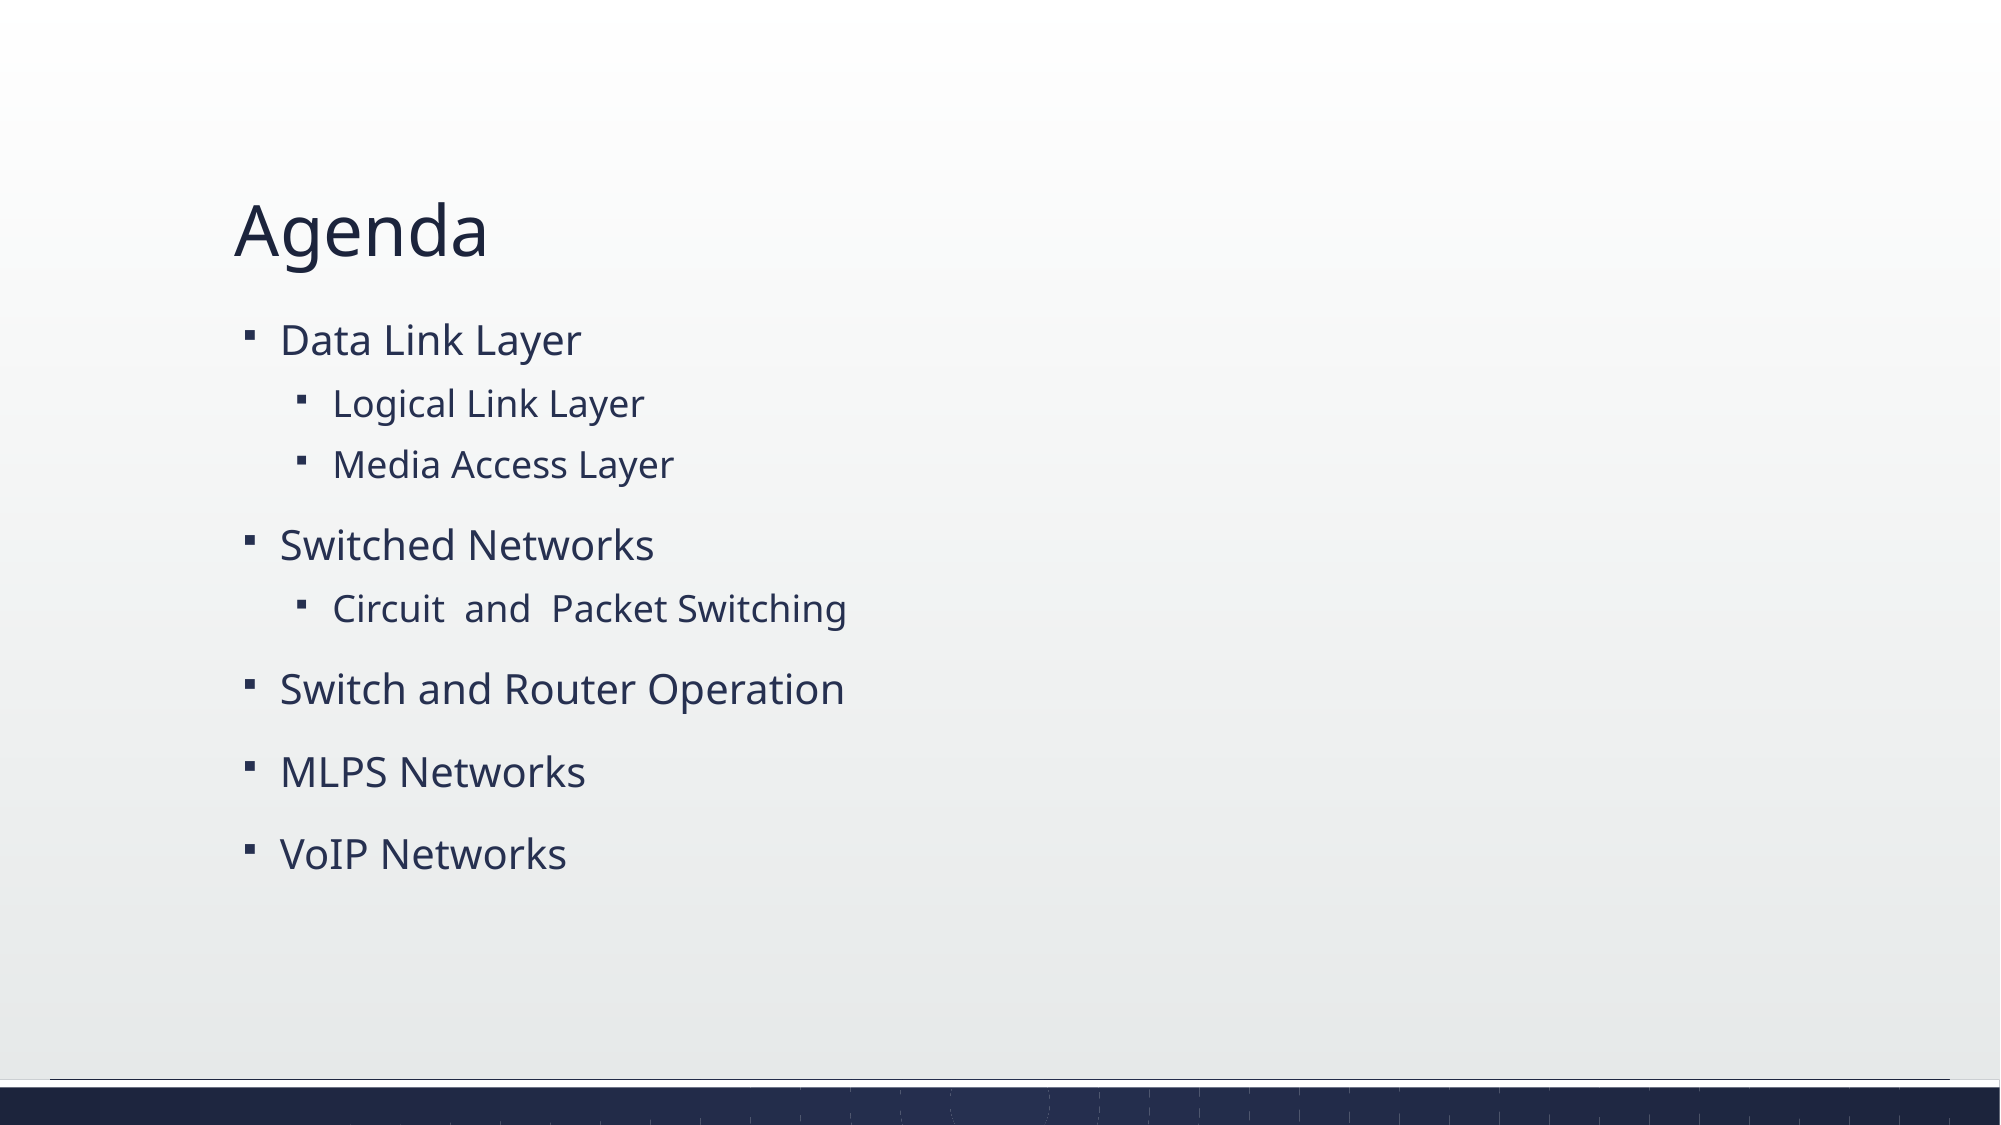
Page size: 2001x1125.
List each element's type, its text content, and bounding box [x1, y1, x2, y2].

list Data Link Layer Logical Link Layer Media Access Layer Switched Networks Circuit and Packet Switching Switch and Router Operation MLPS Networks VoIP Networks [219, 311, 1780, 990]
title Agenda [219, 76, 1780, 279]
